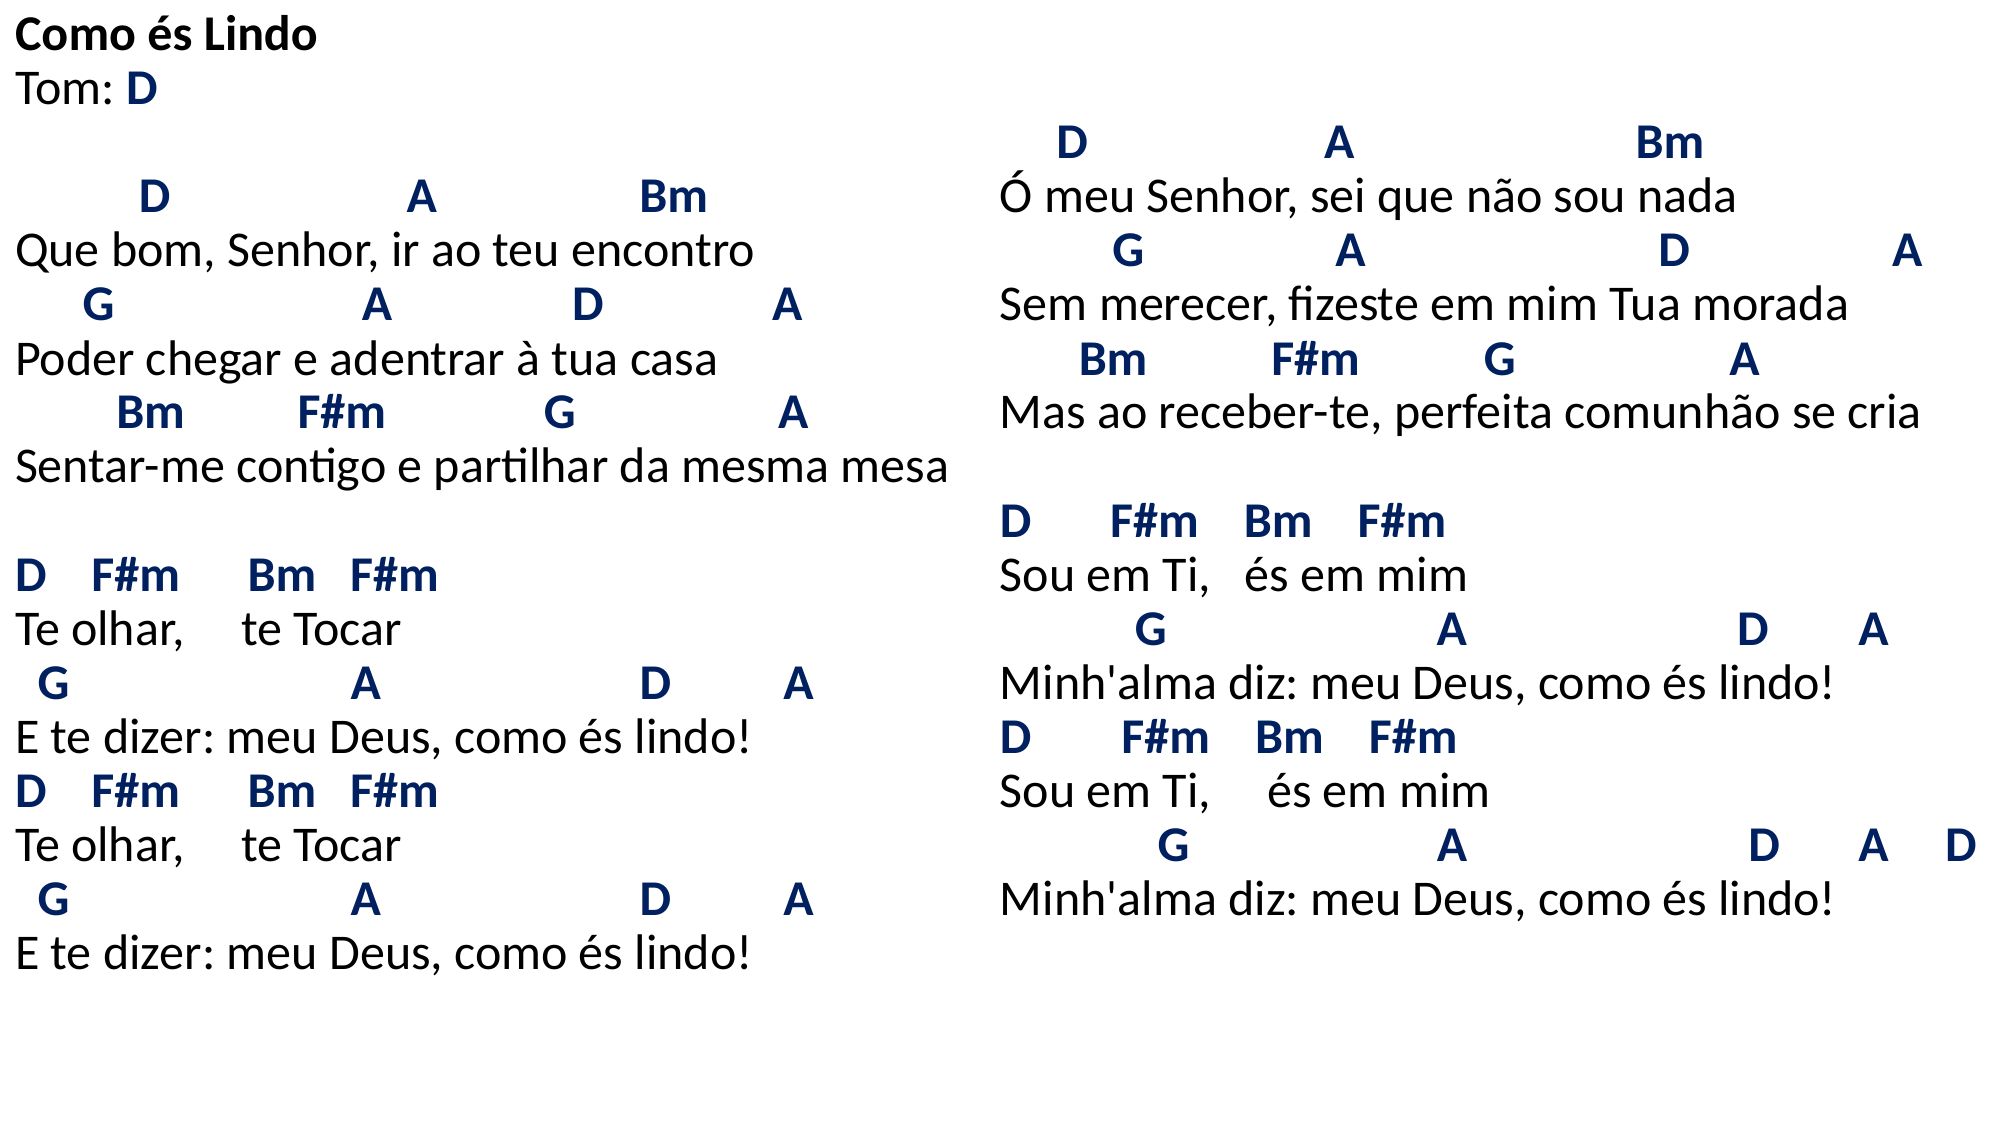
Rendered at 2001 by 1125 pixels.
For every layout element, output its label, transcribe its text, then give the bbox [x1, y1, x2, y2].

title Como és Lindo Tom: D D A Bm Que bom, Senhor, ir ao teu encontro G A D A Poder chegar e adentrar à tua casa Bm F#m G A Sentar-me contigo e partilhar da mesma mesa D F#m Bm F#m Te olhar, te Tocar G A D A E te dizer: meu Deus, como és lindo! D F#m Bm F#m Te olhar, te Tocar G A D A E te dizer: meu Deus, como és lindo! D A Bm Ó meu Senhor, sei que não sou nada G A D A Sem merecer, fizeste em mim Tua morada Bm F#m G A Mas ao receber-te, perfeita comunhão se cria D F#m Bm F#m Sou em Ti, és em mim G A D A Minh'alma diz: meu Deus, como és lindo! D F#m Bm F#m Sou em Ti, és em mim G A D A D Minh'alma diz: meu Deus, como és lindo! [0, 0, 2000, 1125]
